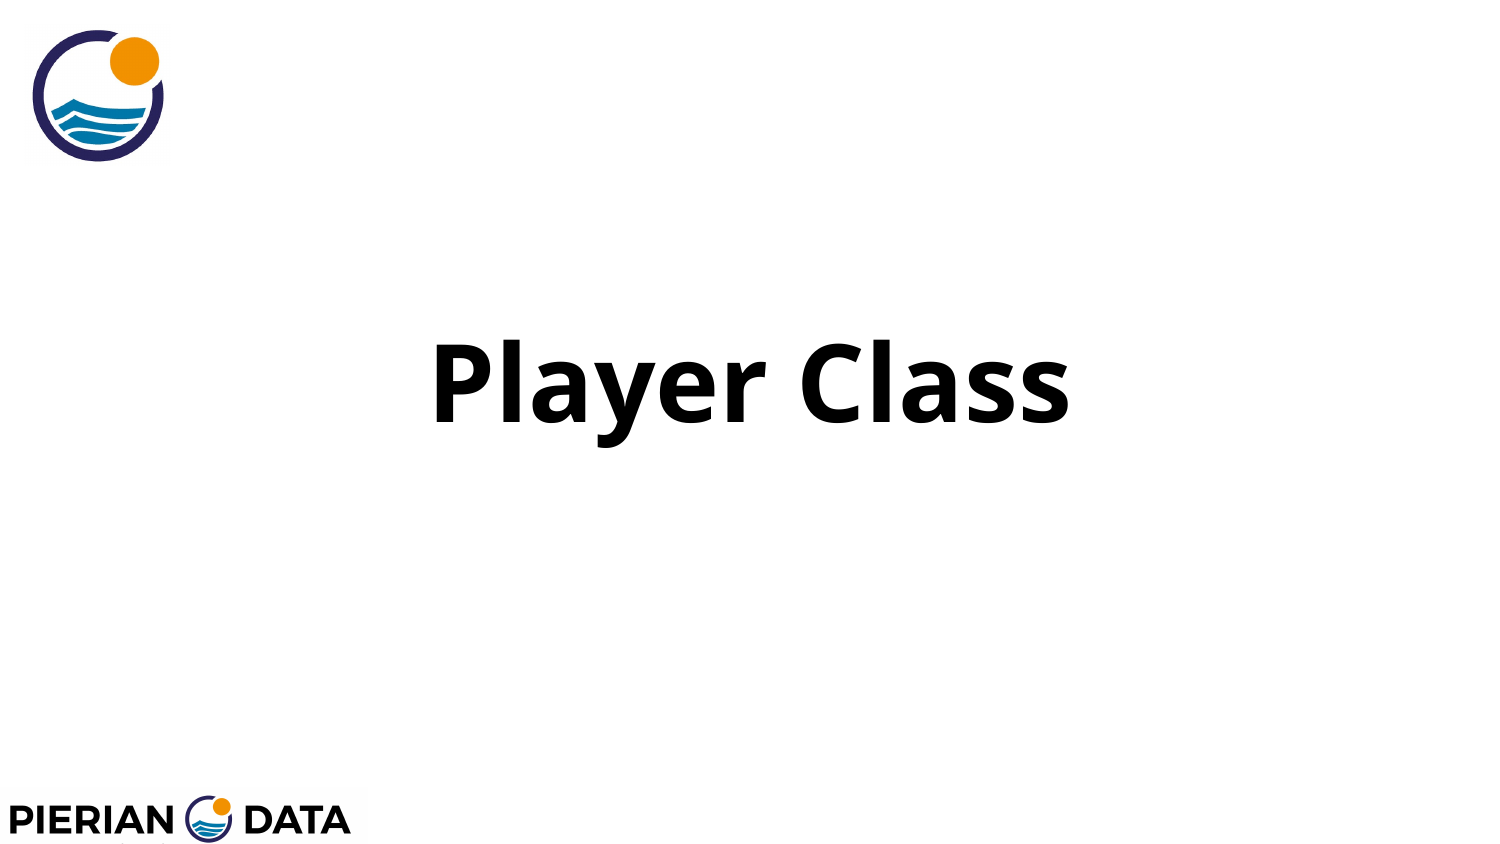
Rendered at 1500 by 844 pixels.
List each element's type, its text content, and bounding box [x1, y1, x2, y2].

picture [24, 24, 172, 167]
title Player Class [51, 122, 1449, 459]
picture [0, 787, 368, 844]
